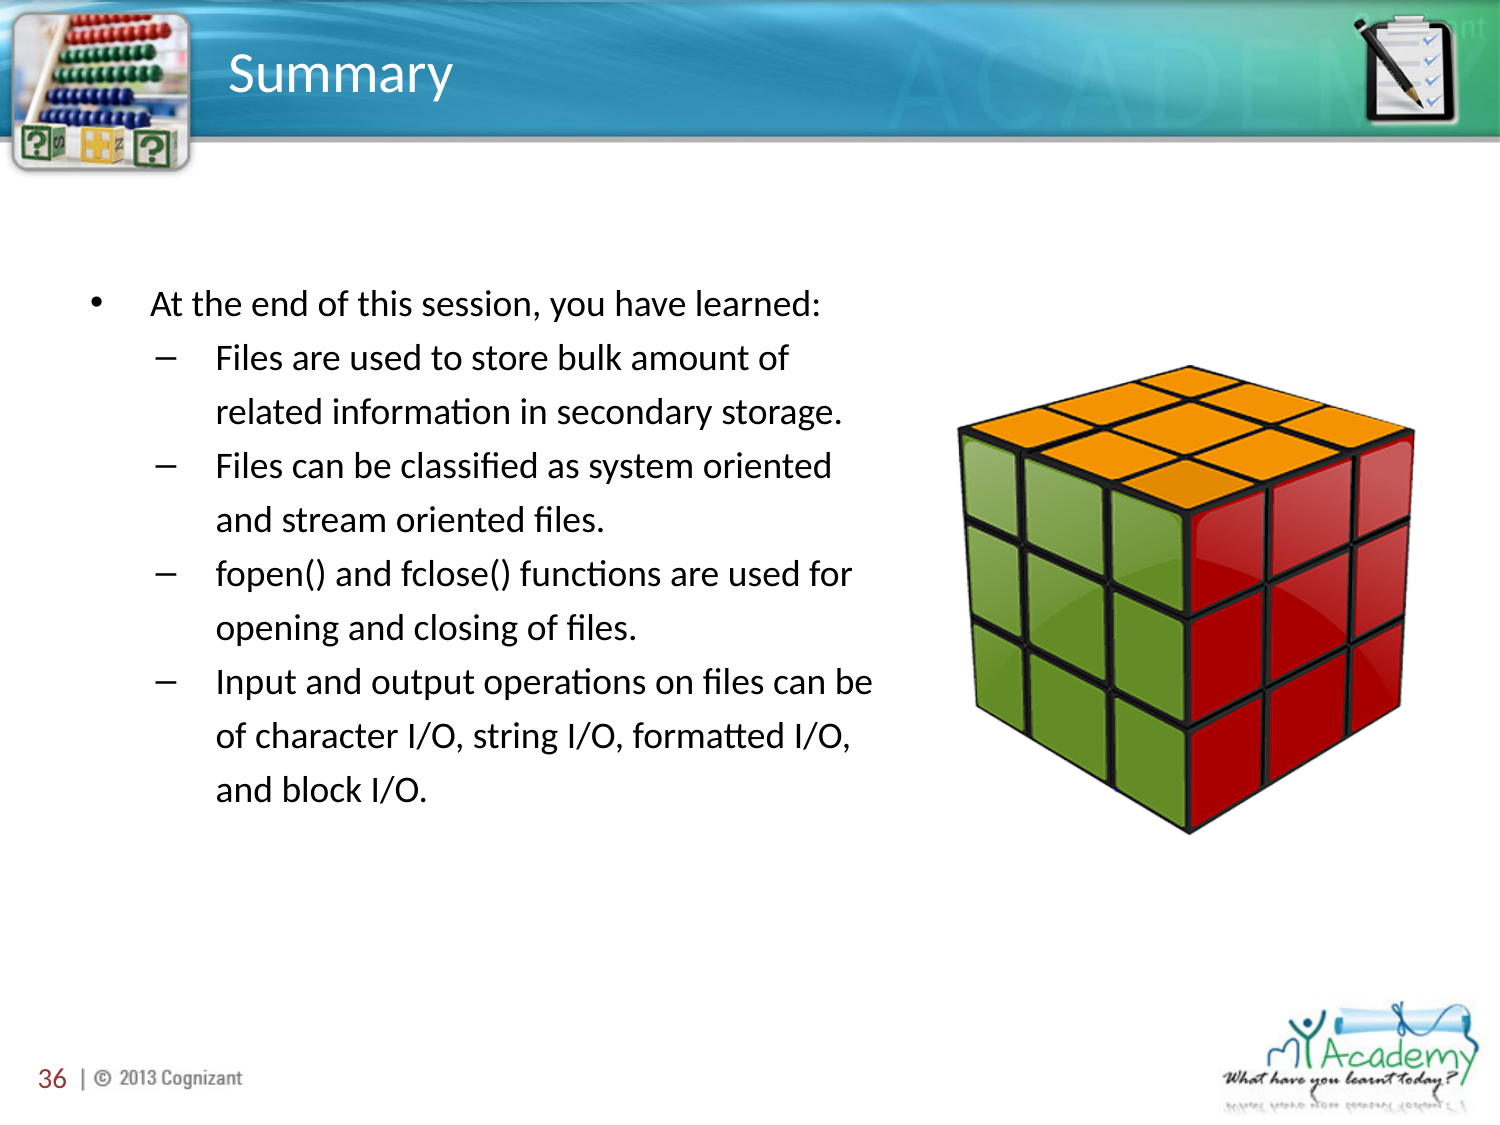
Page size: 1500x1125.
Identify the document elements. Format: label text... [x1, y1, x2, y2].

slide_number 36 [22, 1052, 98, 1098]
picture [1350, 13, 1461, 124]
picture [0, 0, 1500, 1125]
title Summary [213, 0, 1500, 163]
list At the end of this session, you have learned: Files are used to store bulk amount of related information in secondary storage. Files can be classified as system oriented and stream oriented files. fopen() and fclose() functions are used for opening and closing of files. Input and output operations on files can be of character I/O, string I/O, formatted I/O, and block I/O. [74, 262, 891, 1006]
